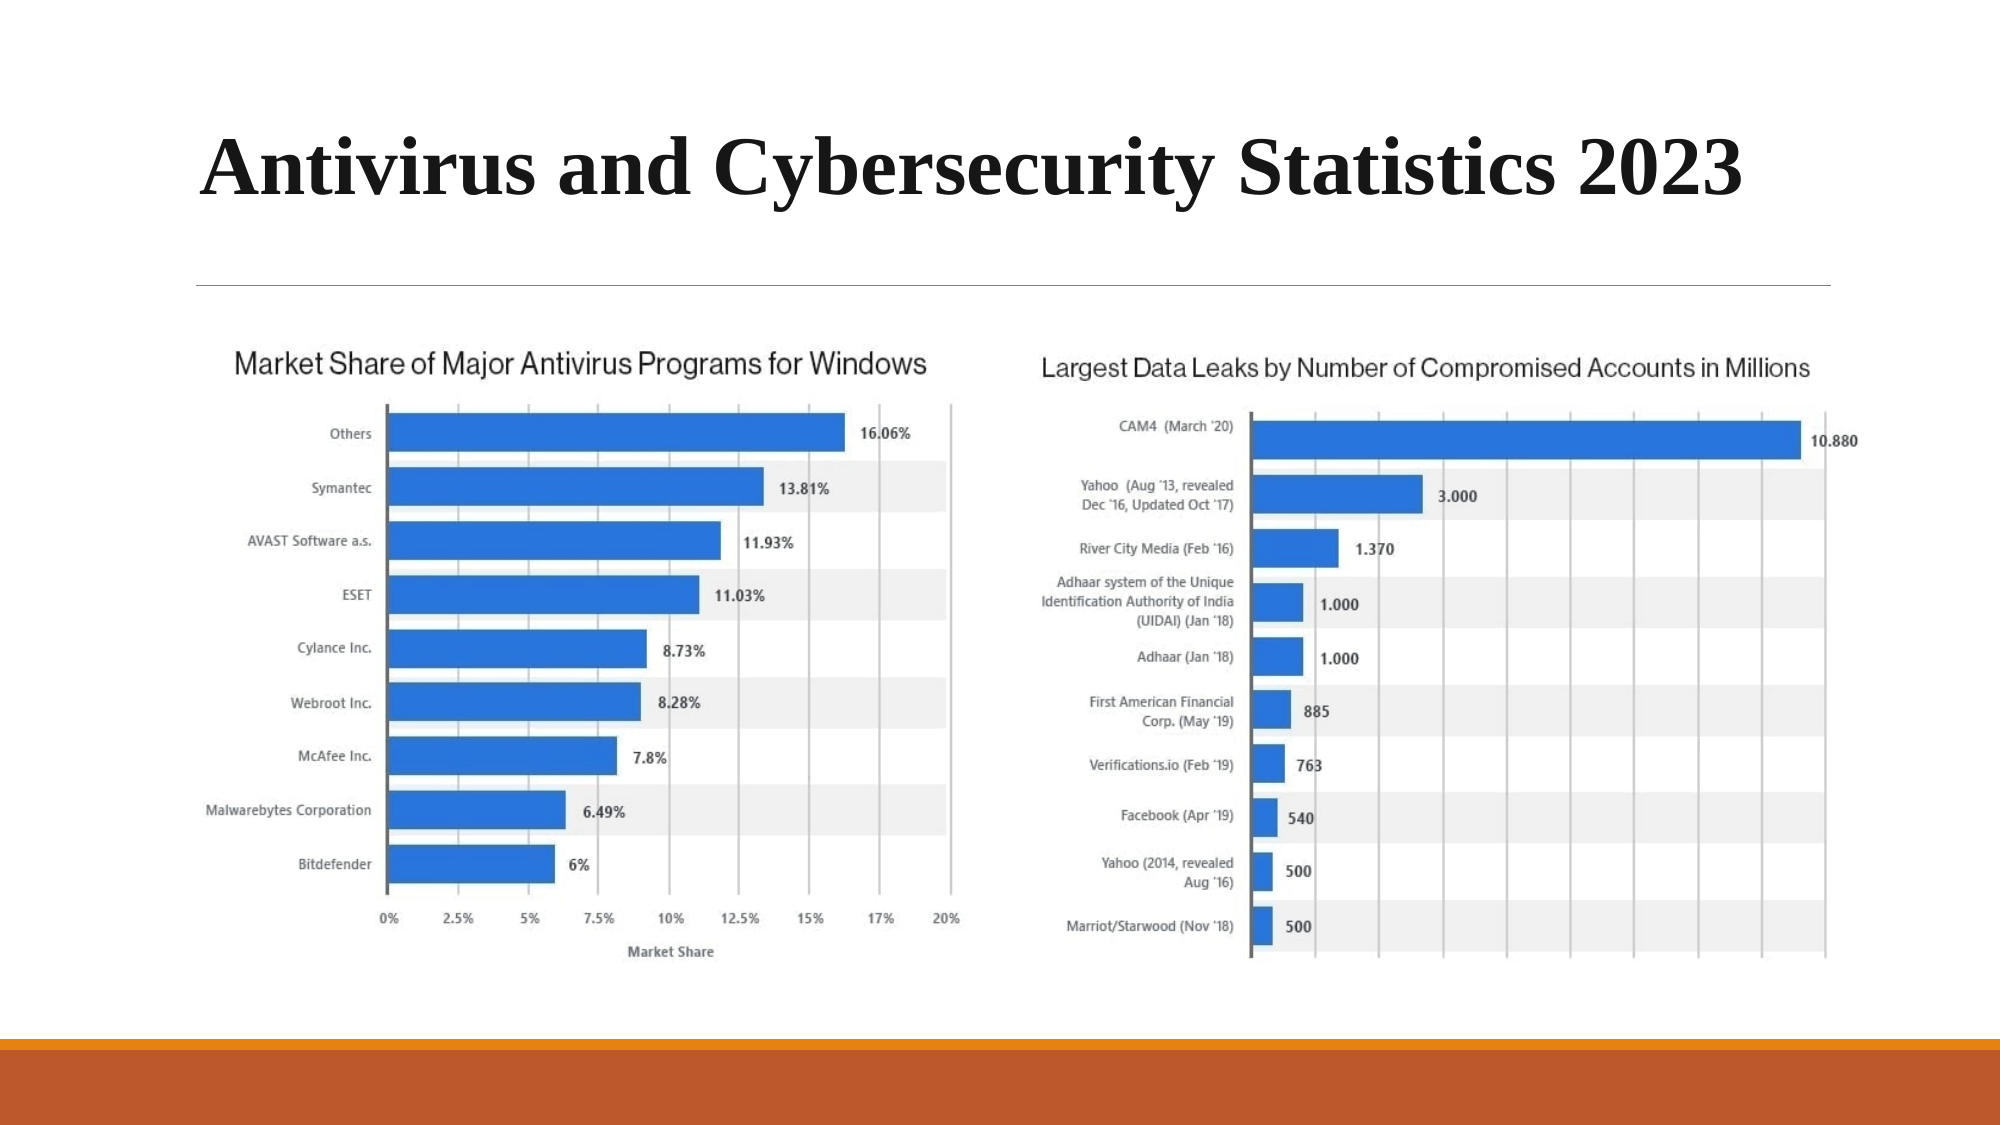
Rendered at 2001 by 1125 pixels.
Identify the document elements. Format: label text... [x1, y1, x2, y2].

picture [1018, 322, 1889, 984]
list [183, 322, 982, 984]
text_box Antivirus and Cybersecurity Statistics 2023 [184, 103, 1906, 219]
